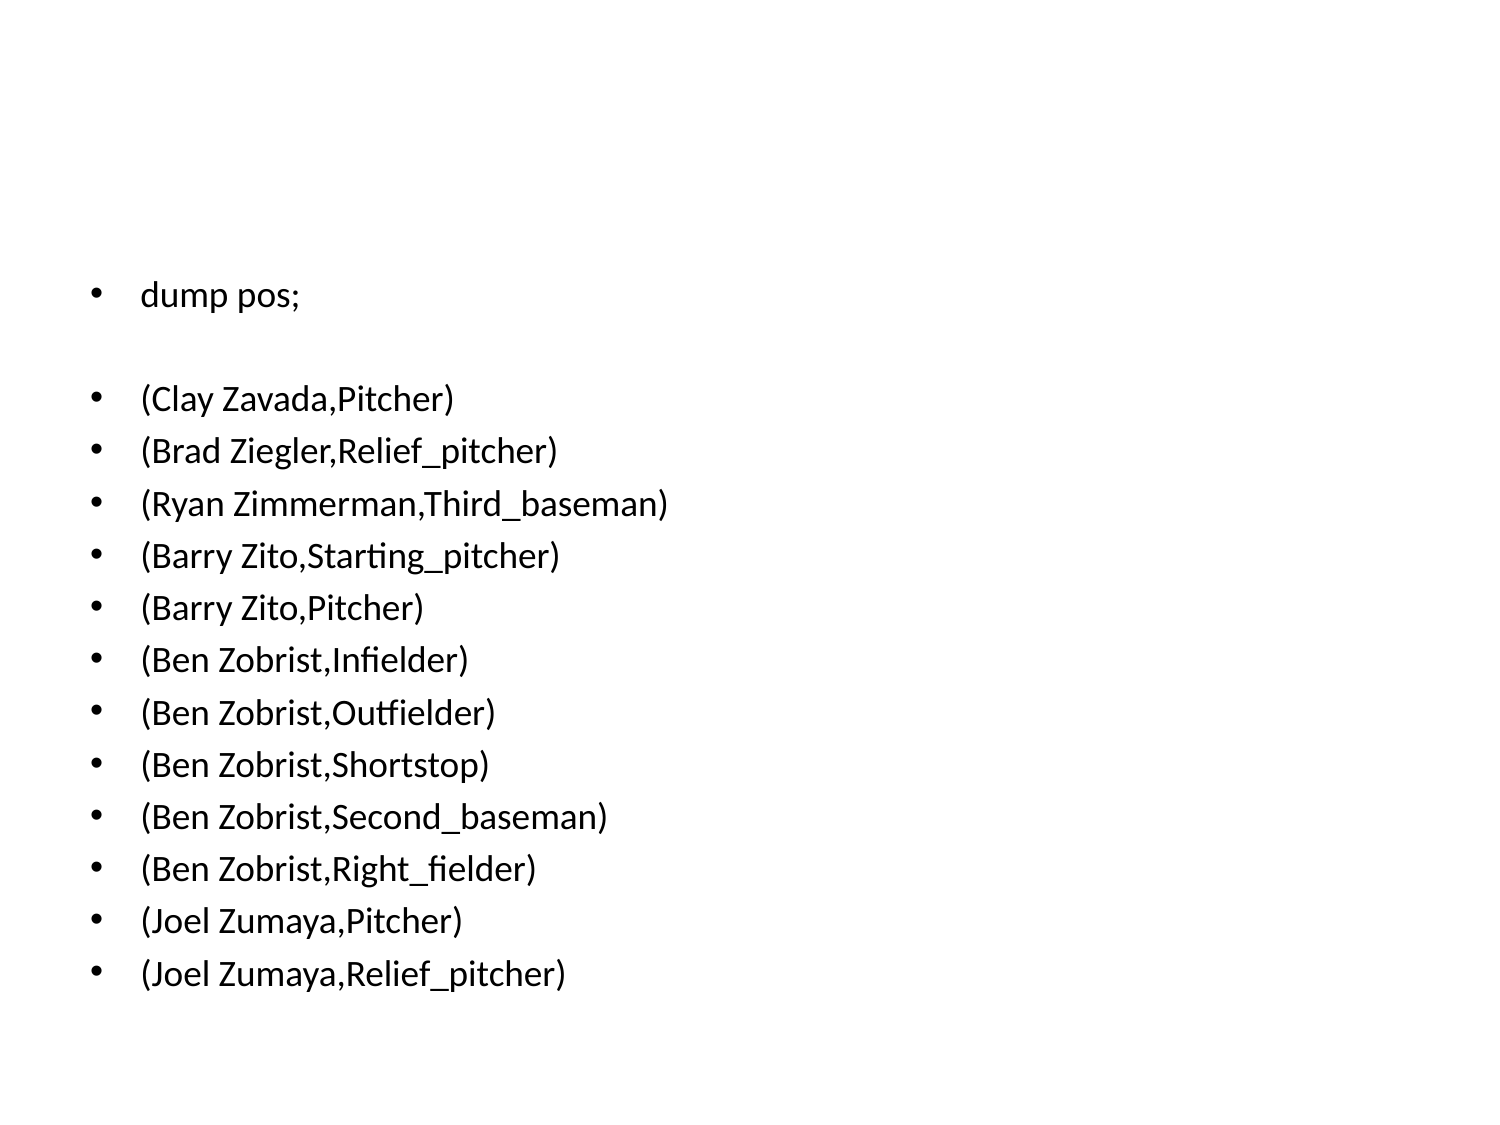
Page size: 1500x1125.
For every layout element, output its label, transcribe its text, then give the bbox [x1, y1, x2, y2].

list dump pos; (Clay Zavada,Pitcher) (Brad Ziegler,Relief_pitcher) (Ryan Zimmerman,Third_baseman) (Barry Zito,Starting_pitcher) (Barry Zito,Pitcher) (Ben Zobrist,Infielder) (Ben Zobrist,Outfielder) (Ben Zobrist,Shortstop) (Ben Zobrist,Second_baseman) (Ben Zobrist,Right_fielder) (Joel Zumaya,Pitcher) (Joel Zumaya,Relief_pitcher) [75, 262, 1425, 1005]
